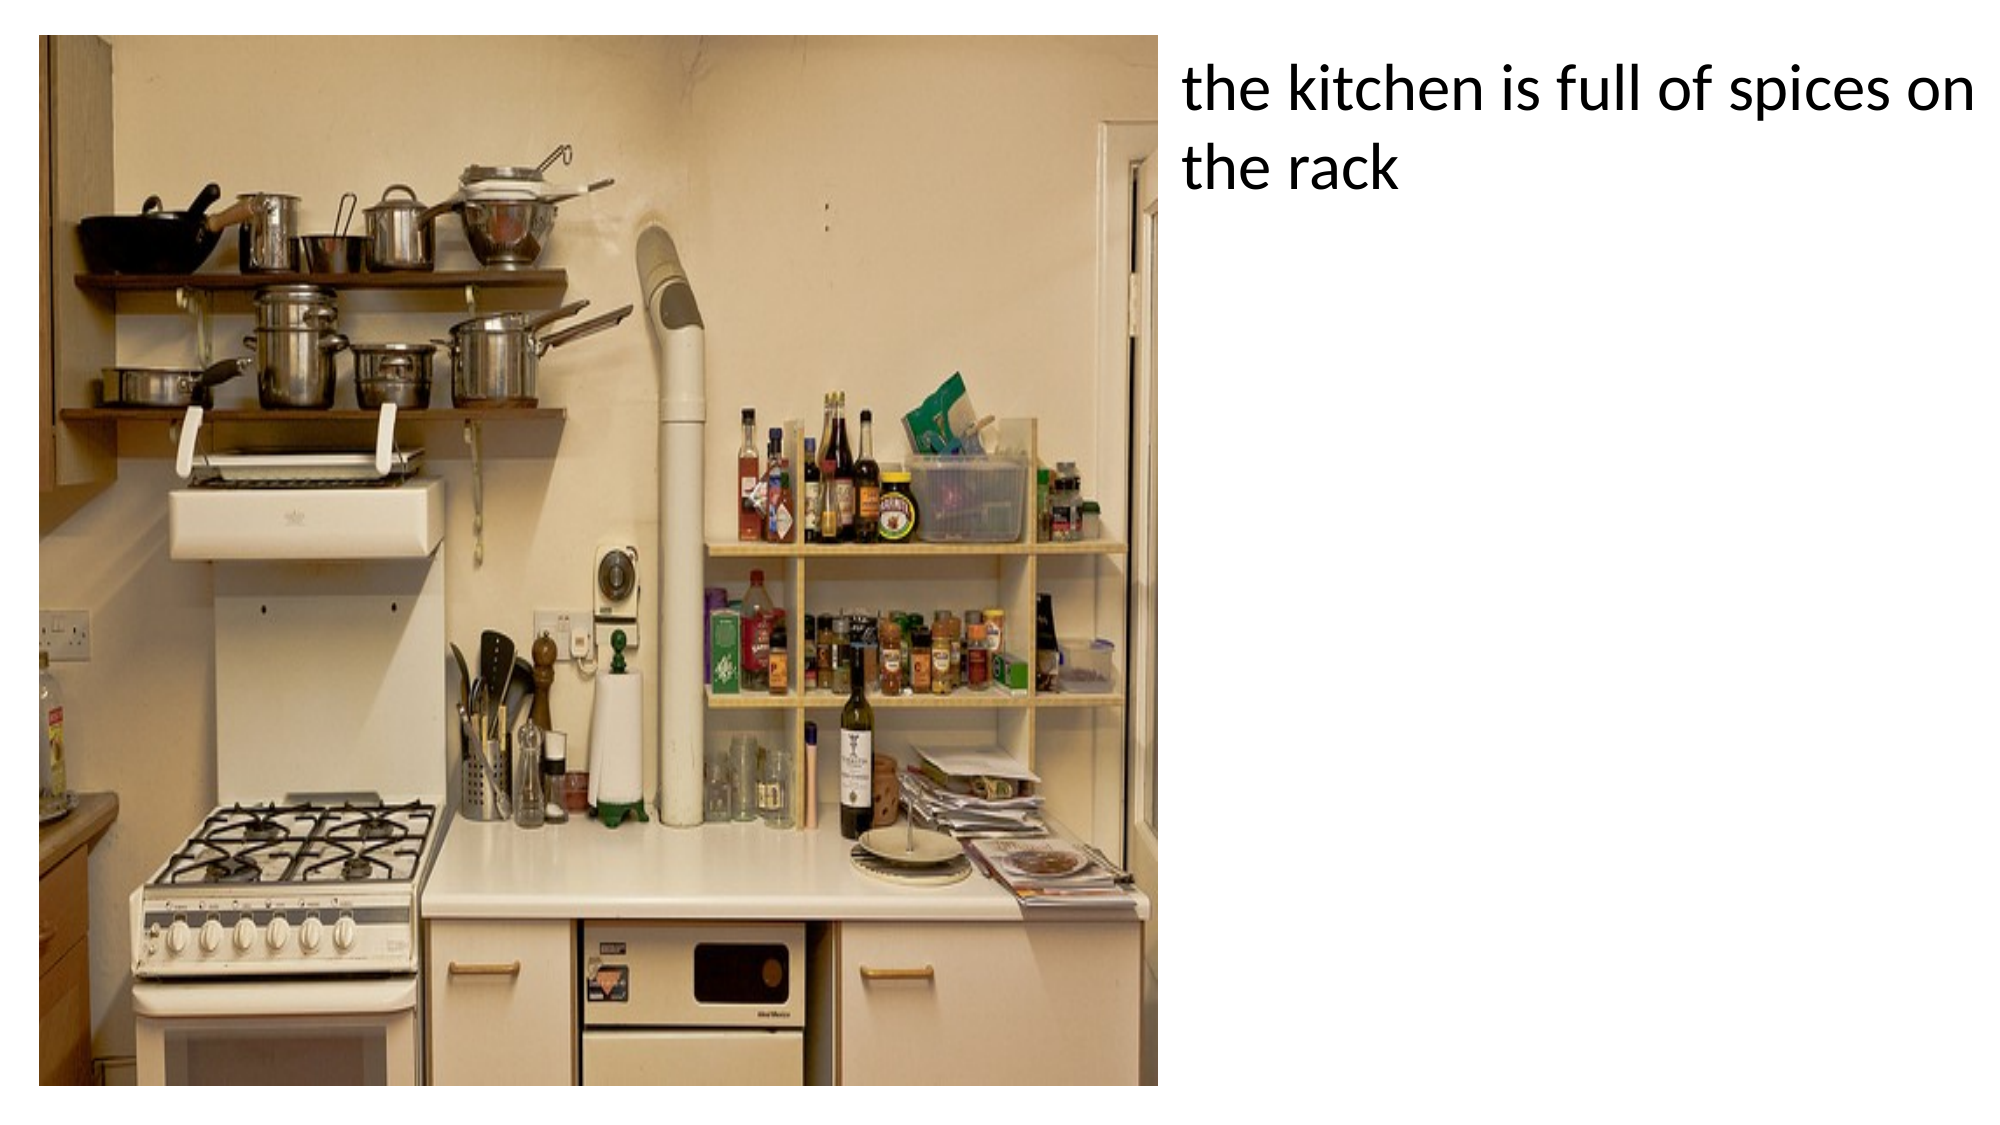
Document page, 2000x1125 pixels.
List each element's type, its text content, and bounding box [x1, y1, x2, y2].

picture [38, 35, 1158, 1087]
text_box the kitchen is full of spices on the rack [1167, 35, 1993, 211]
